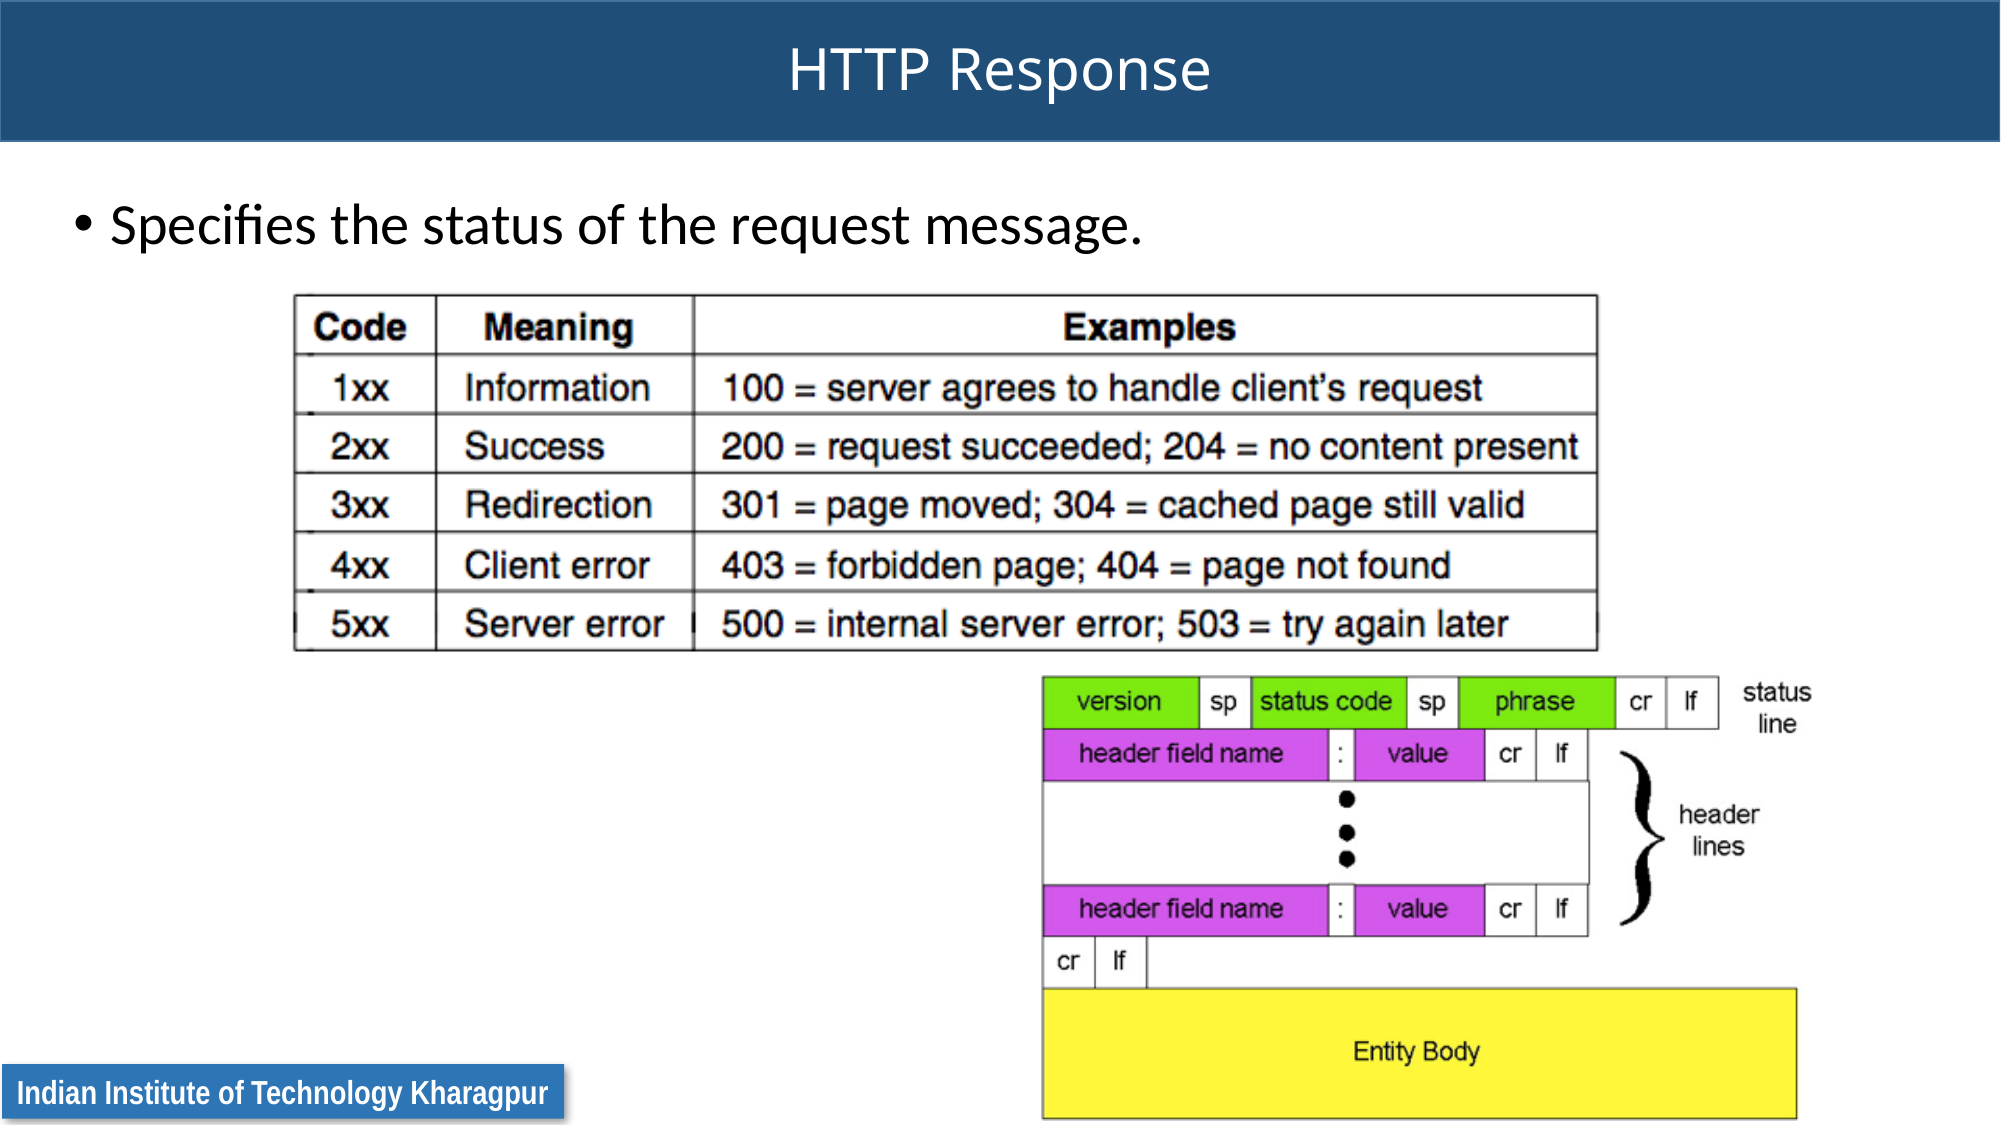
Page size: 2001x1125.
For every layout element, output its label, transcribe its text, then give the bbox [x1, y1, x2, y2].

list Specifies the status of the request message. [58, 186, 1954, 1065]
picture [273, 274, 1927, 1121]
title HTTP Response [0, 1, 2000, 141]
